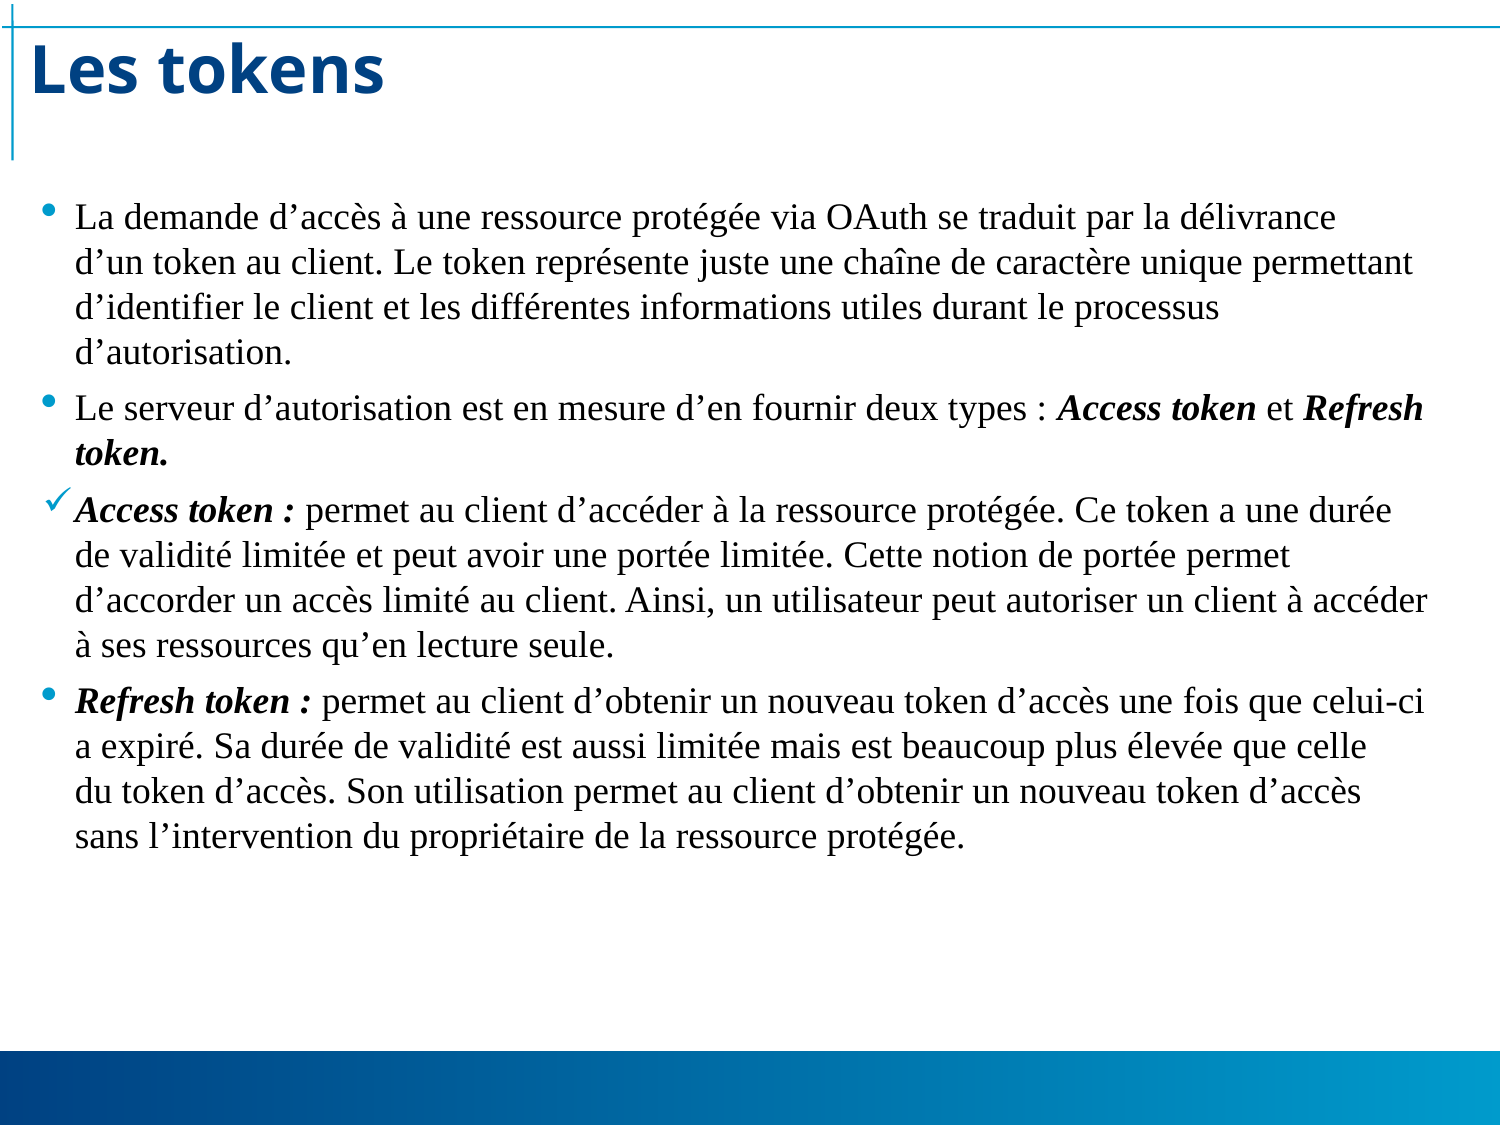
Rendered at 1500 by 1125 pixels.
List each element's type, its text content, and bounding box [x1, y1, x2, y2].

list La demande d’accès à une ressource protégée via OAuth se traduit par la délivrance d’un token au client. Le token représente juste une chaîne de caractère unique permettant d’identifier le client et les différentes informations utiles durant le processus d’autorisation. Le serveur d’autorisation est en mesure d’en fournir deux types : Access token et Refresh token. Access token : permet au client d’accéder à la ressource protégée. Ce token a une durée de validité limitée et peut avoir une portée limitée. Cette notion de portée permet d’accorder un accès limité au client. Ainsi, un utilisateur peut autoriser un client à accéder à ses ressources qu’en lecture seule. Refresh token : permet au client d’obtenir un nouveau token d’accès une fois que celui-ci a expiré. Sa durée de validité est aussi limitée mais est beaucoup plus élevée que celle du token d’accès. Son utilisation permet au client d’obtenir un nouveau token d’accès sans l’intervention du propriétaire de la ressource protégée. [27, 184, 1449, 873]
title Les tokens [14, 33, 1490, 185]
picture [700, 1051, 707, 1125]
